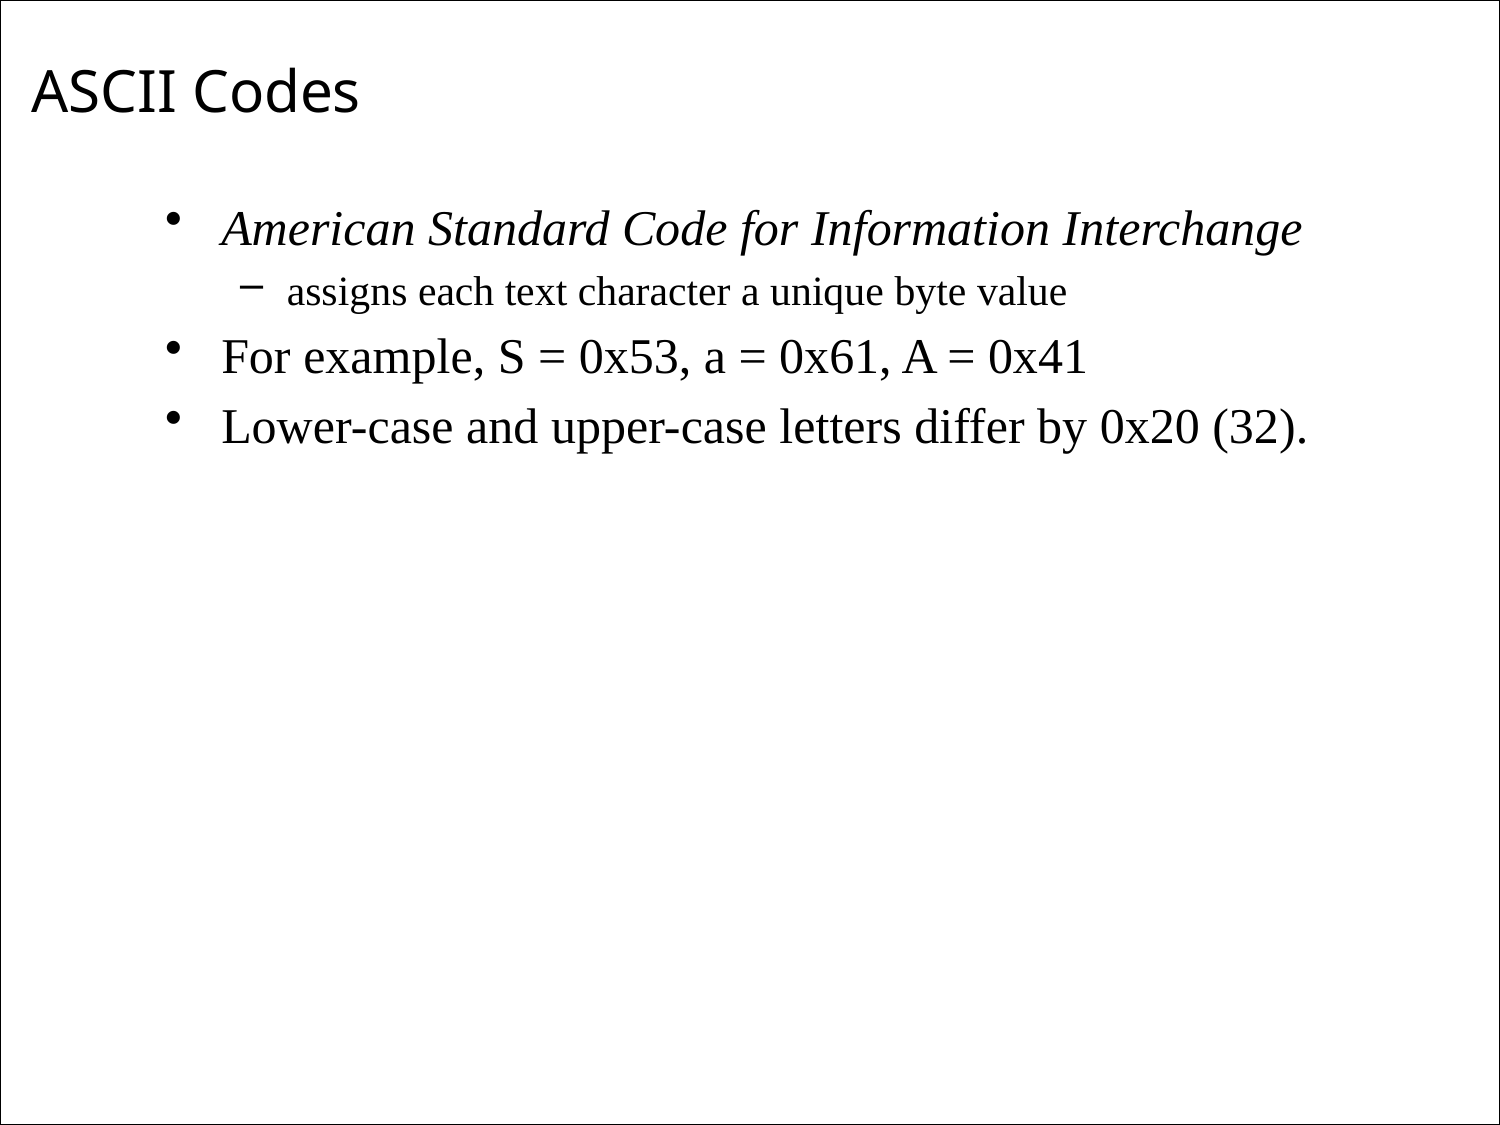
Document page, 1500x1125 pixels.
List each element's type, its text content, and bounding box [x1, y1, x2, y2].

text_box [87, 174, 1413, 1025]
title ASCII Codes [16, 16, 1292, 163]
list American Standard Code for Information Interchange assigns each text character a unique byte value For example, S = 0x53, a = 0x61, A = 0x41 Lower-case and upper-case letters differ by 0x20 (32). [149, 187, 1401, 1038]
